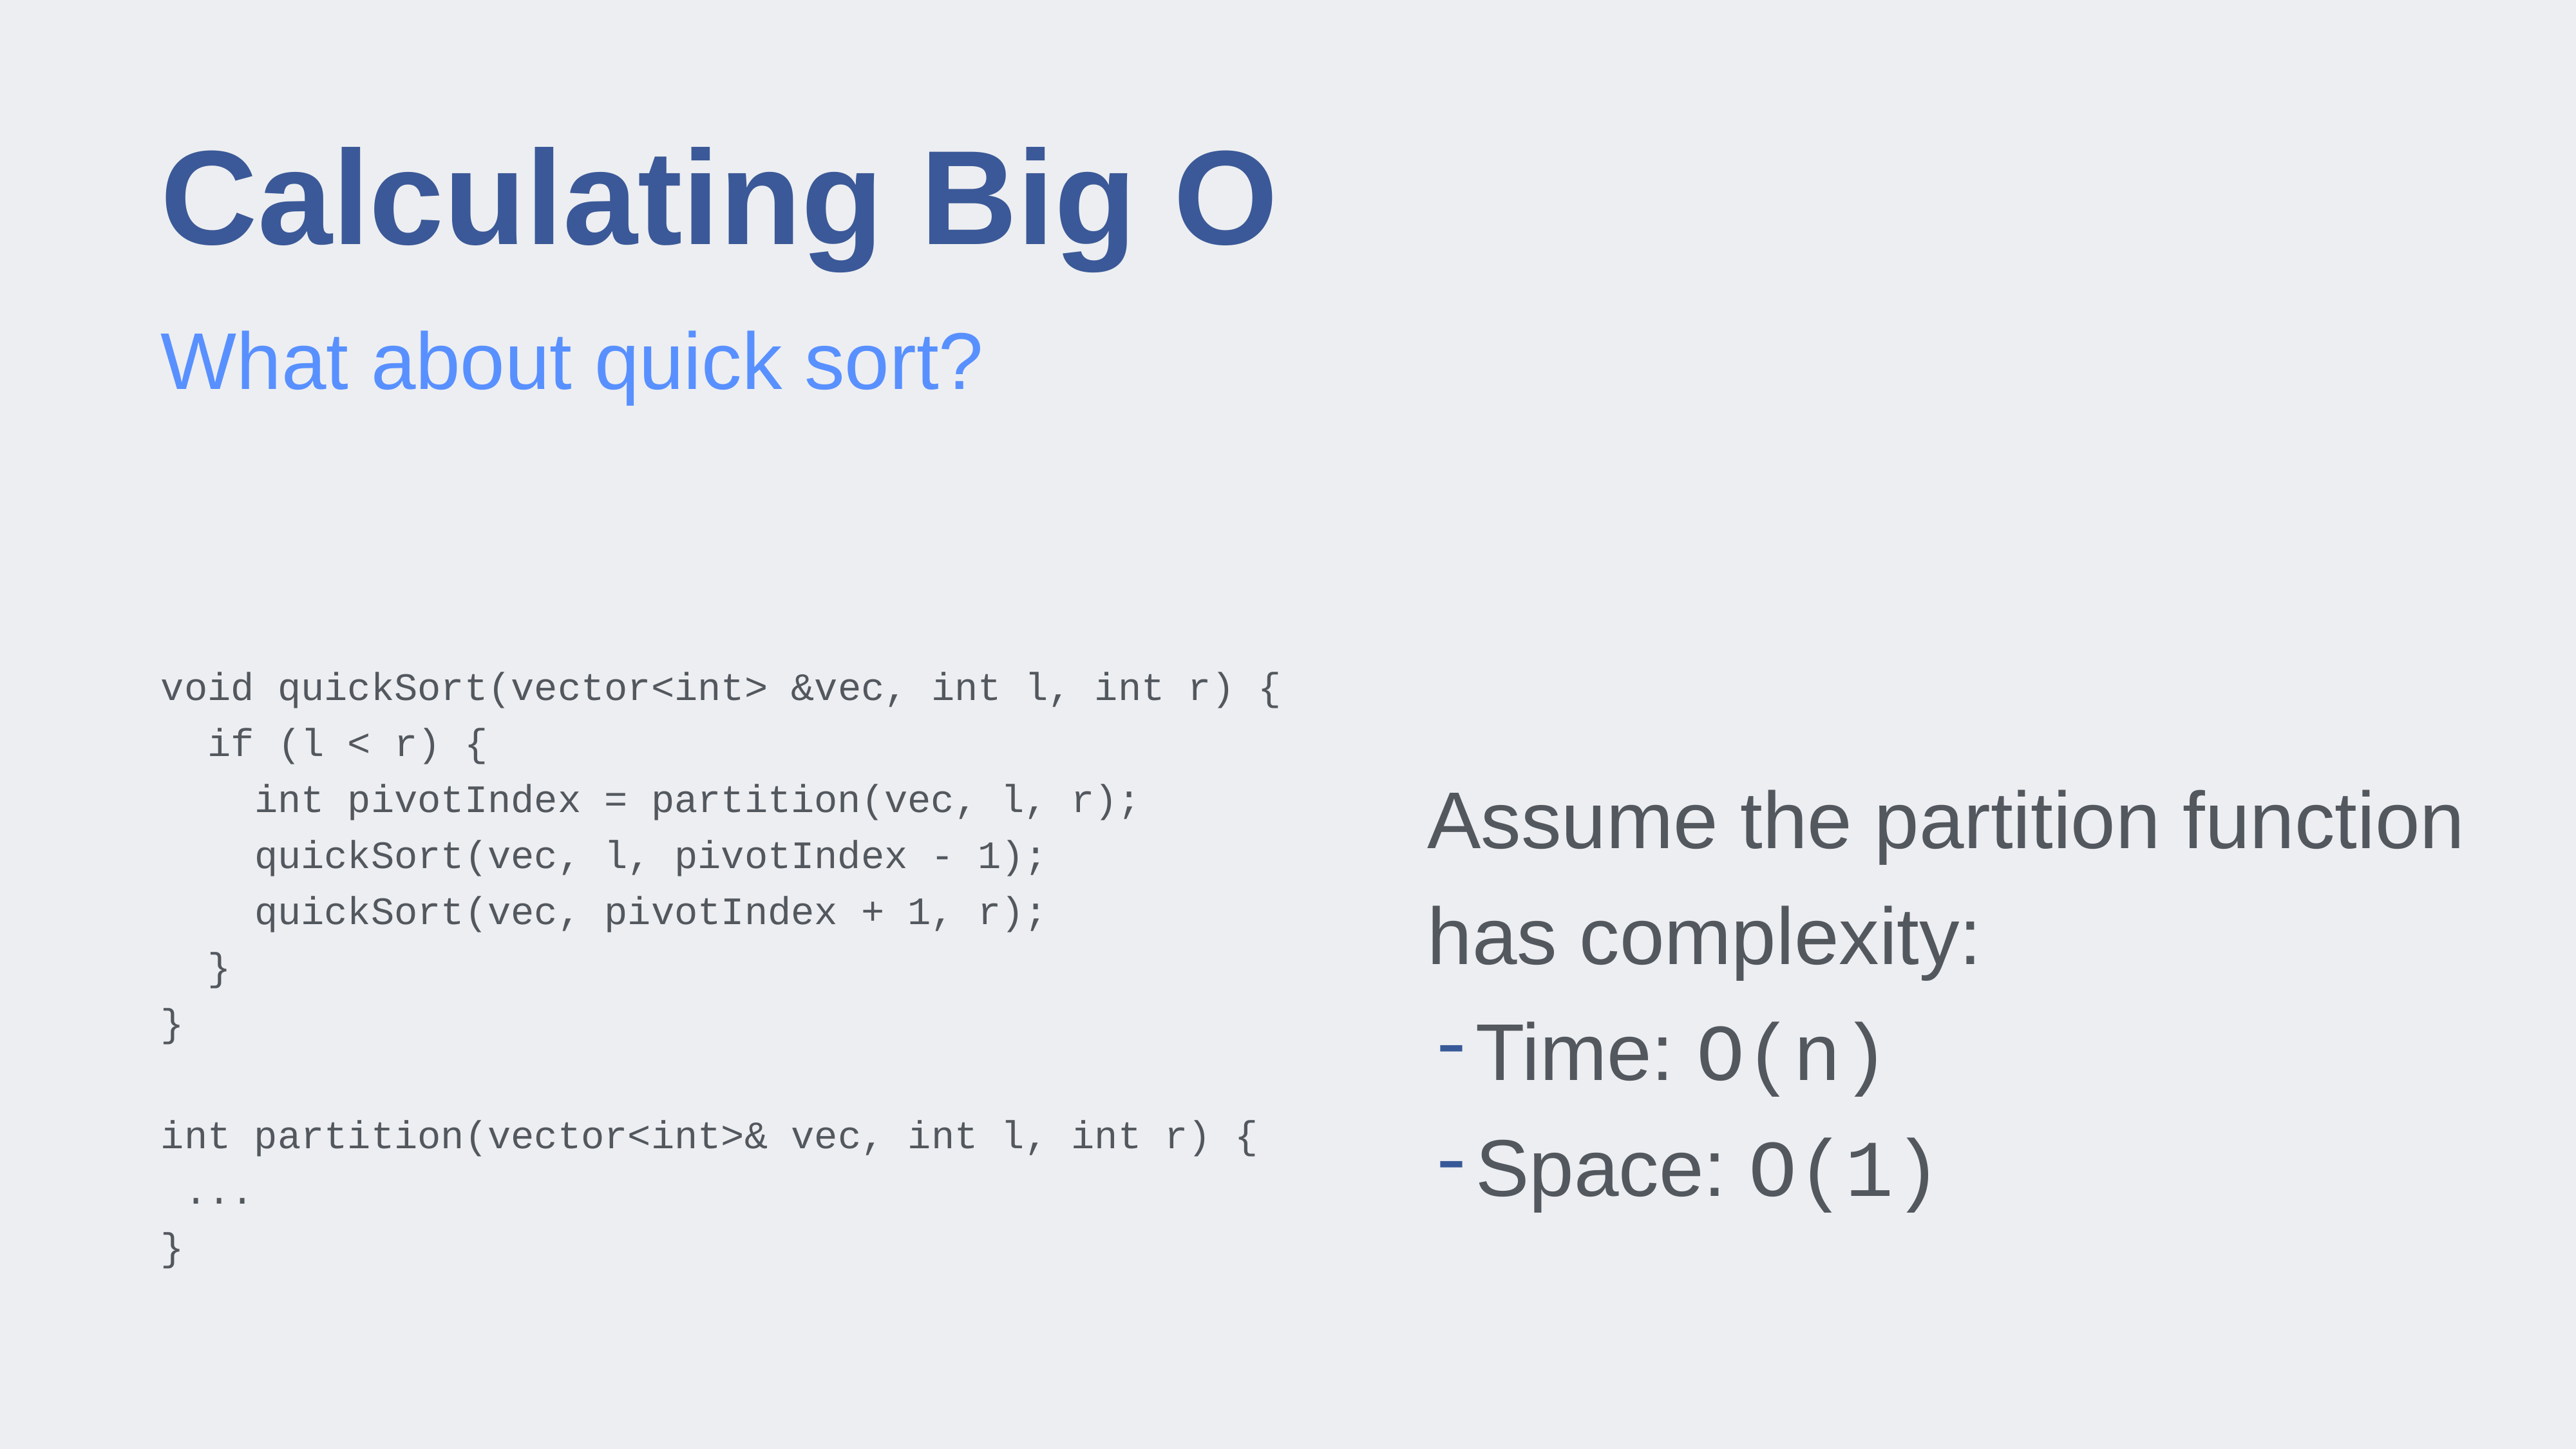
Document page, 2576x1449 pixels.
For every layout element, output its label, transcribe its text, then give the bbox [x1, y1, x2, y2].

title Calculating Big O [160, 109, 2415, 305]
list What about quick sort? [160, 308, 2415, 427]
list void quickSort(vector<int> &vec, int l, int r) { if (l < r) { int pivotIndex = partition(vec, l, r); quickSort(vec, l, pivotIndex - 1); quickSort(vec, pivotIndex + 1, r); } } int partition(vector<int>& vec, int l, int r) { ... } [160, 652, 1310, 1232]
list Assume the partition function has complexity: Time: O(n) Space: O(1) [1427, 652, 2576, 1232]
